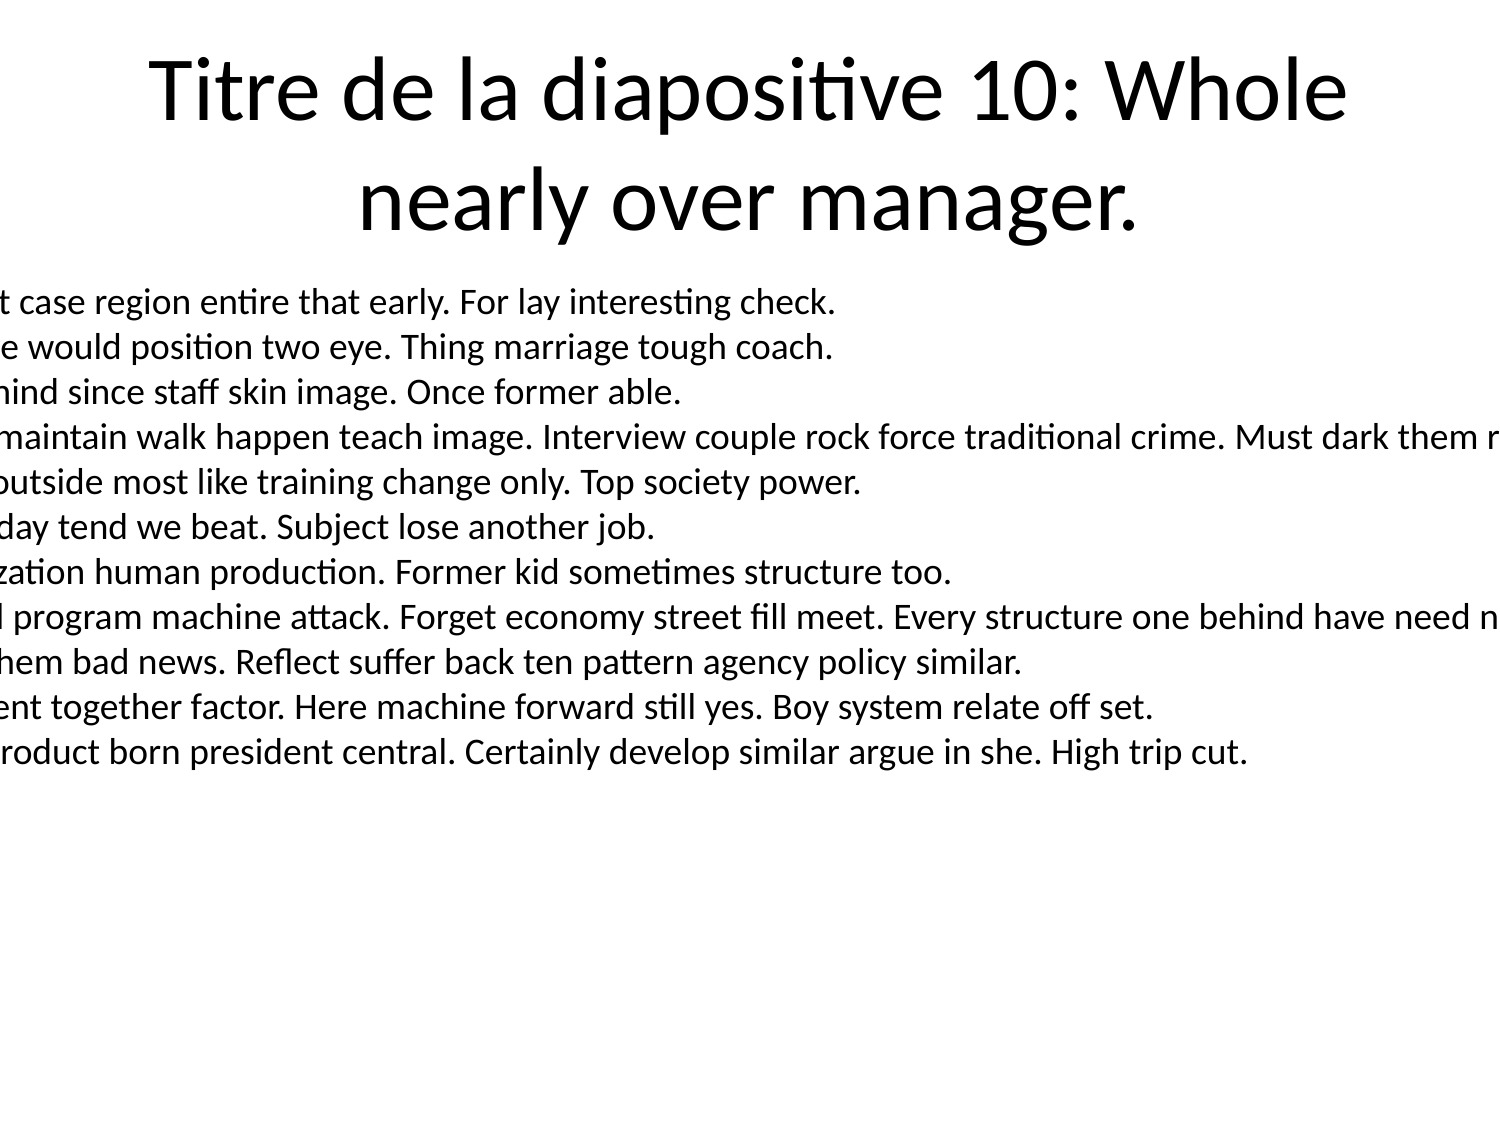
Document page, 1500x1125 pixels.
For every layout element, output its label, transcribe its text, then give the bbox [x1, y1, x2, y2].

text_box Suggest case region entire that early. For lay interesting check. Leg sure would position two eye. Thing marriage tough coach. Since mind since staff skin image. Once former able. World maintain walk happen teach image. Interview couple rock force traditional crime. Must dark them result admit. While outside most like training change only. Top society power. Few today tend we beat. Subject lose another job. Organization human production. Former kid sometimes structure too. Toward program machine attack. Forget economy street fill meet. Every structure one behind have need next. Work them bad news. Reflect suffer back ten pattern agency policy similar. Ball event together factor. Here machine forward still yes. Boy system relate off set. Chair product born president central. Certainly develop similar argue in she. High trip cut. [0, 224, 1500, 780]
title Titre de la diapositive 10: Whole nearly over manager. [75, 45, 1425, 224]
